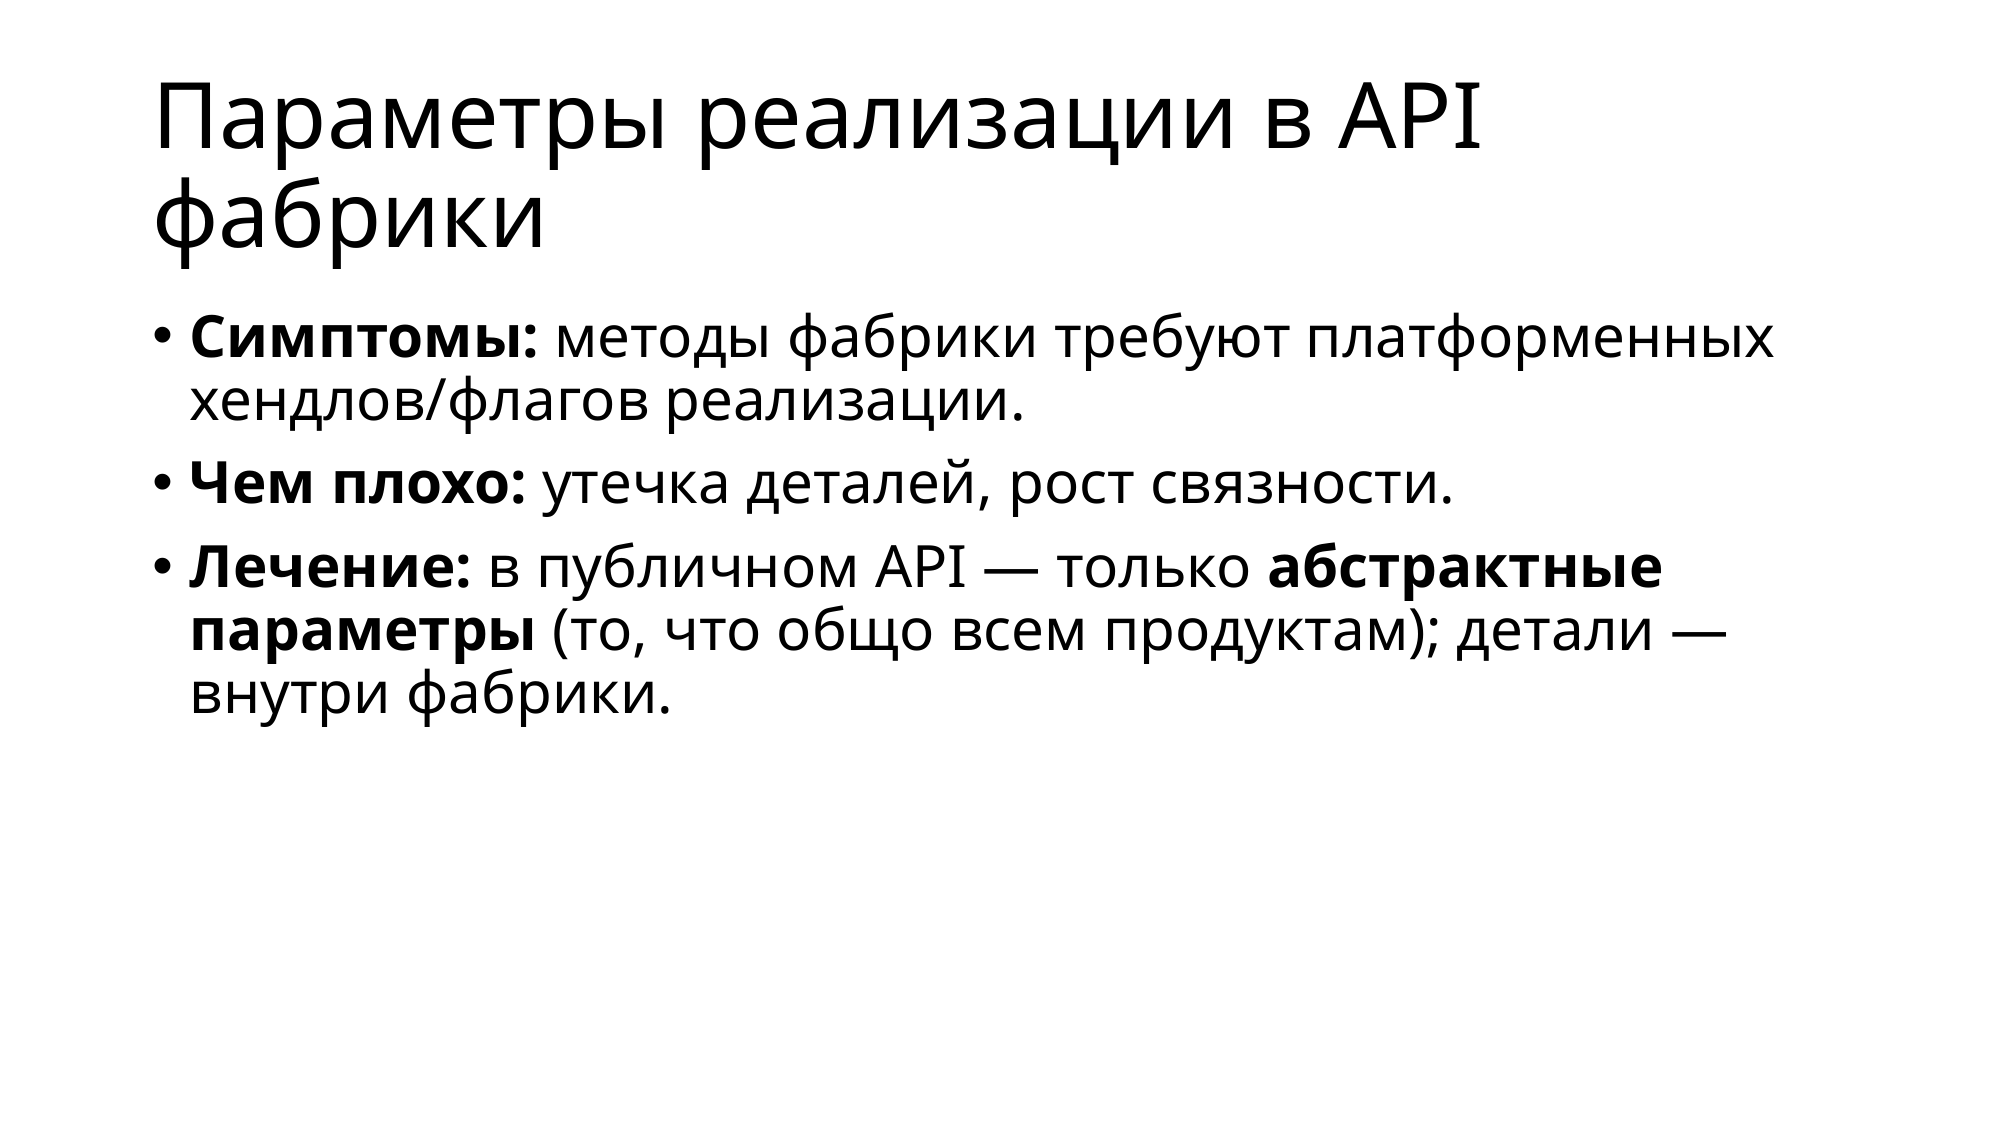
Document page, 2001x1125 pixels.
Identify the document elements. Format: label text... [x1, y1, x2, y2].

title Параметры реализации в API фабрики [137, 59, 1863, 278]
list Симптомы: методы фабрики требуют платформенных хендлов/флагов реализации. Чем плохо: утечка деталей, рост связности. Лечение: в публичном API — только абстрактные параметры (то, что общо всем продуктам); детали — внутри фабрики. [137, 299, 1863, 1014]
